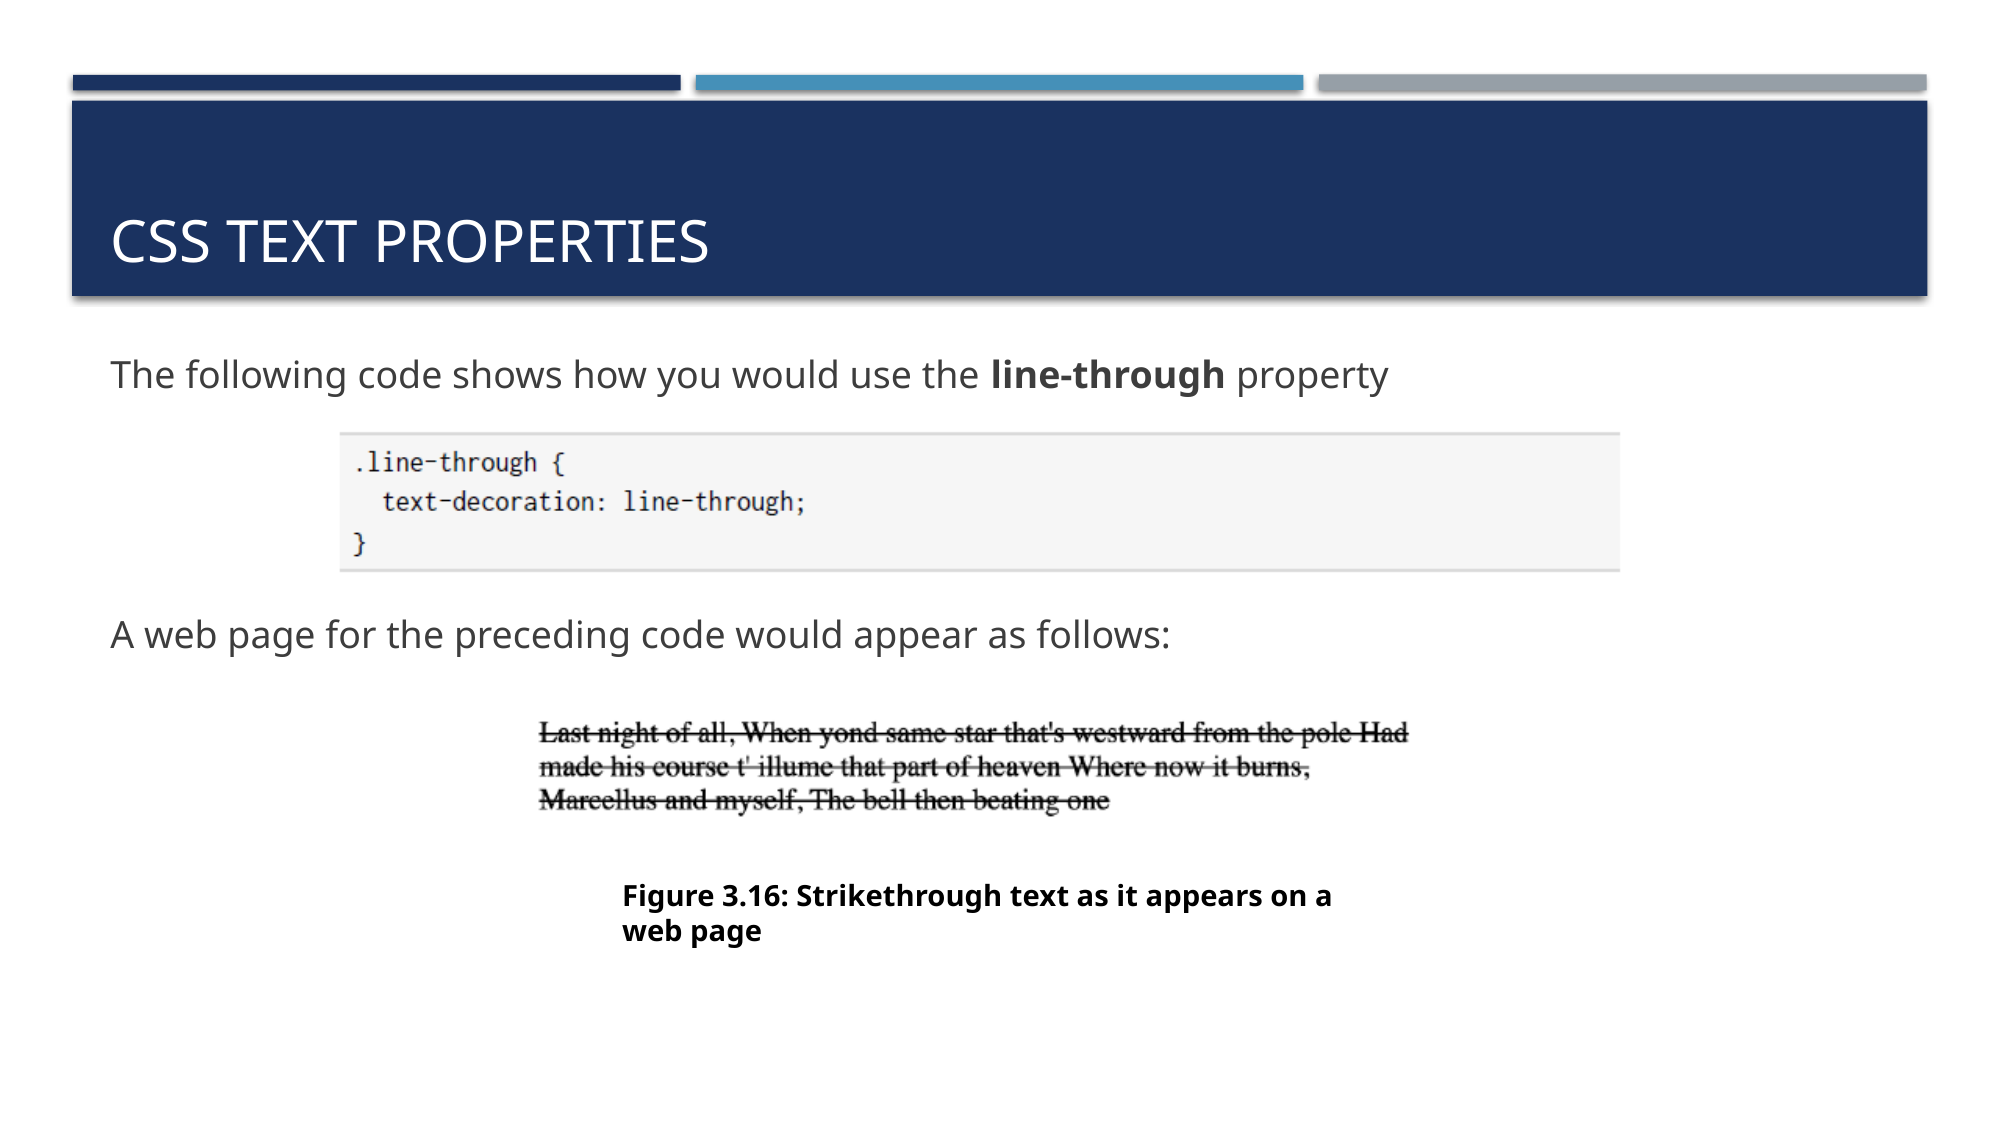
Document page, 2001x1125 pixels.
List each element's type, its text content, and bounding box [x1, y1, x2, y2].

picture [483, 703, 1479, 834]
text_box Figure 3.16: Strikethrough text as it appears on a web page [607, 870, 1355, 955]
title CSS Text Properties [95, 115, 1905, 282]
list The following code shows how you would use the line-through property A web page for the preceding code would appear as follows: [95, 343, 1905, 1091]
picture [336, 423, 1626, 578]
